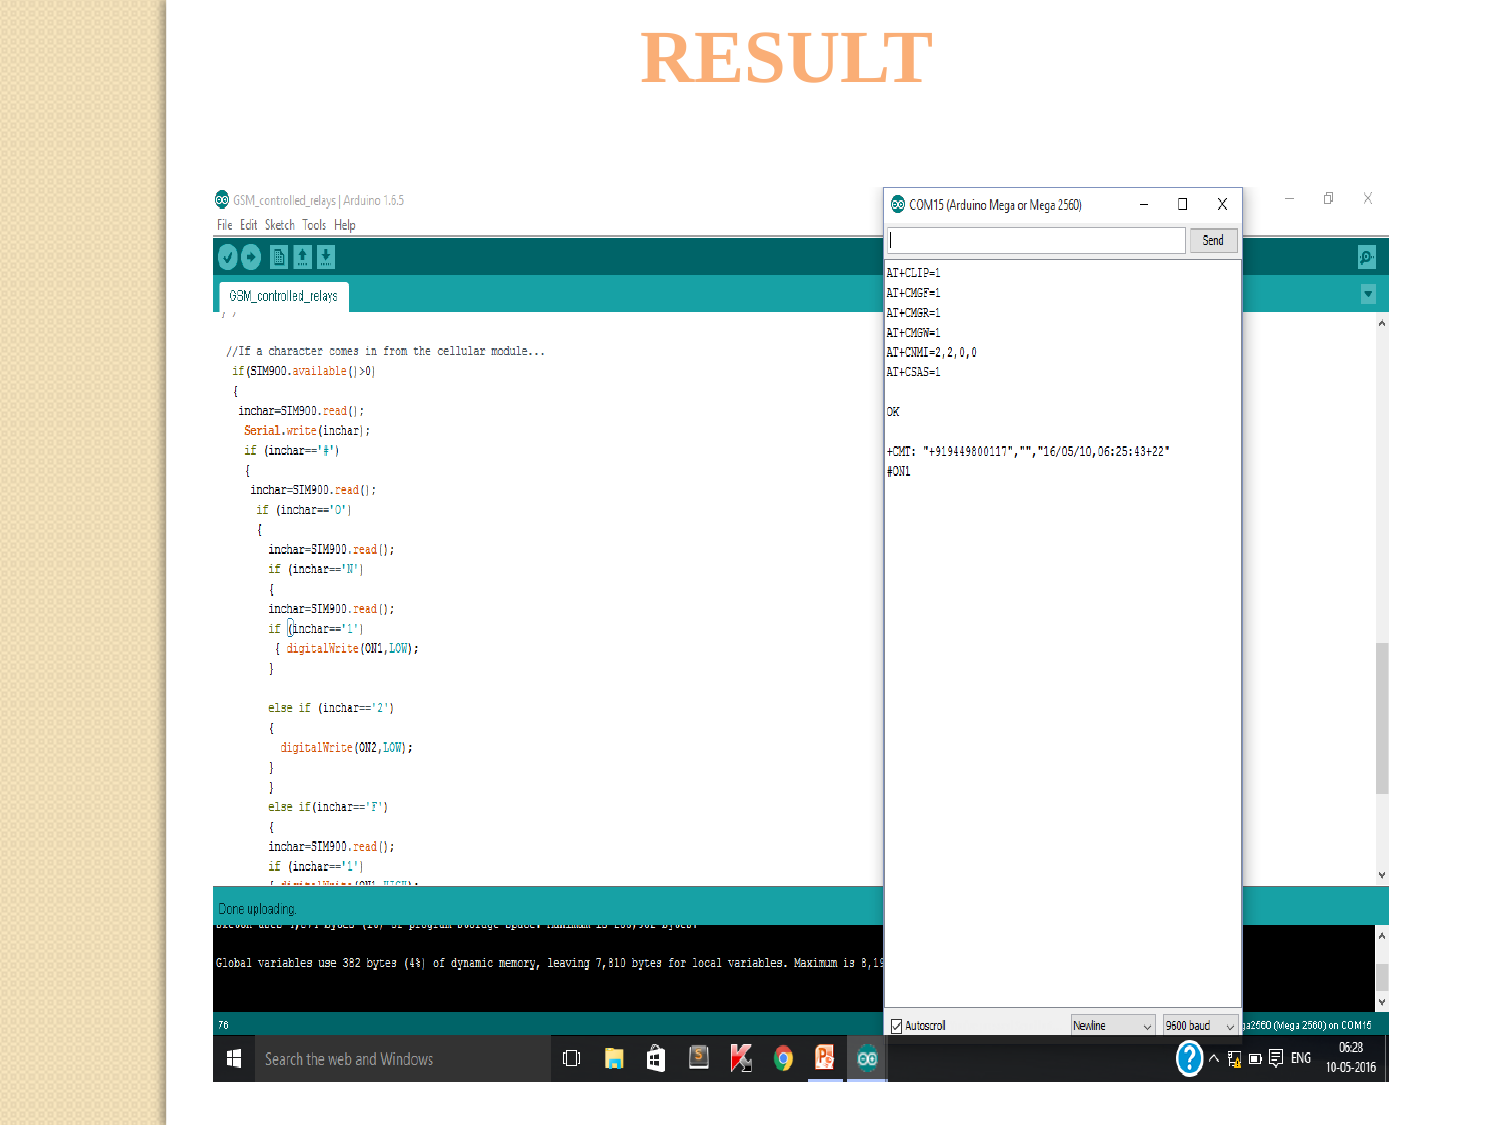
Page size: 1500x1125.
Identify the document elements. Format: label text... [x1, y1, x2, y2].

picture [213, 187, 1389, 1082]
text_box RESULT [374, 0, 1200, 105]
